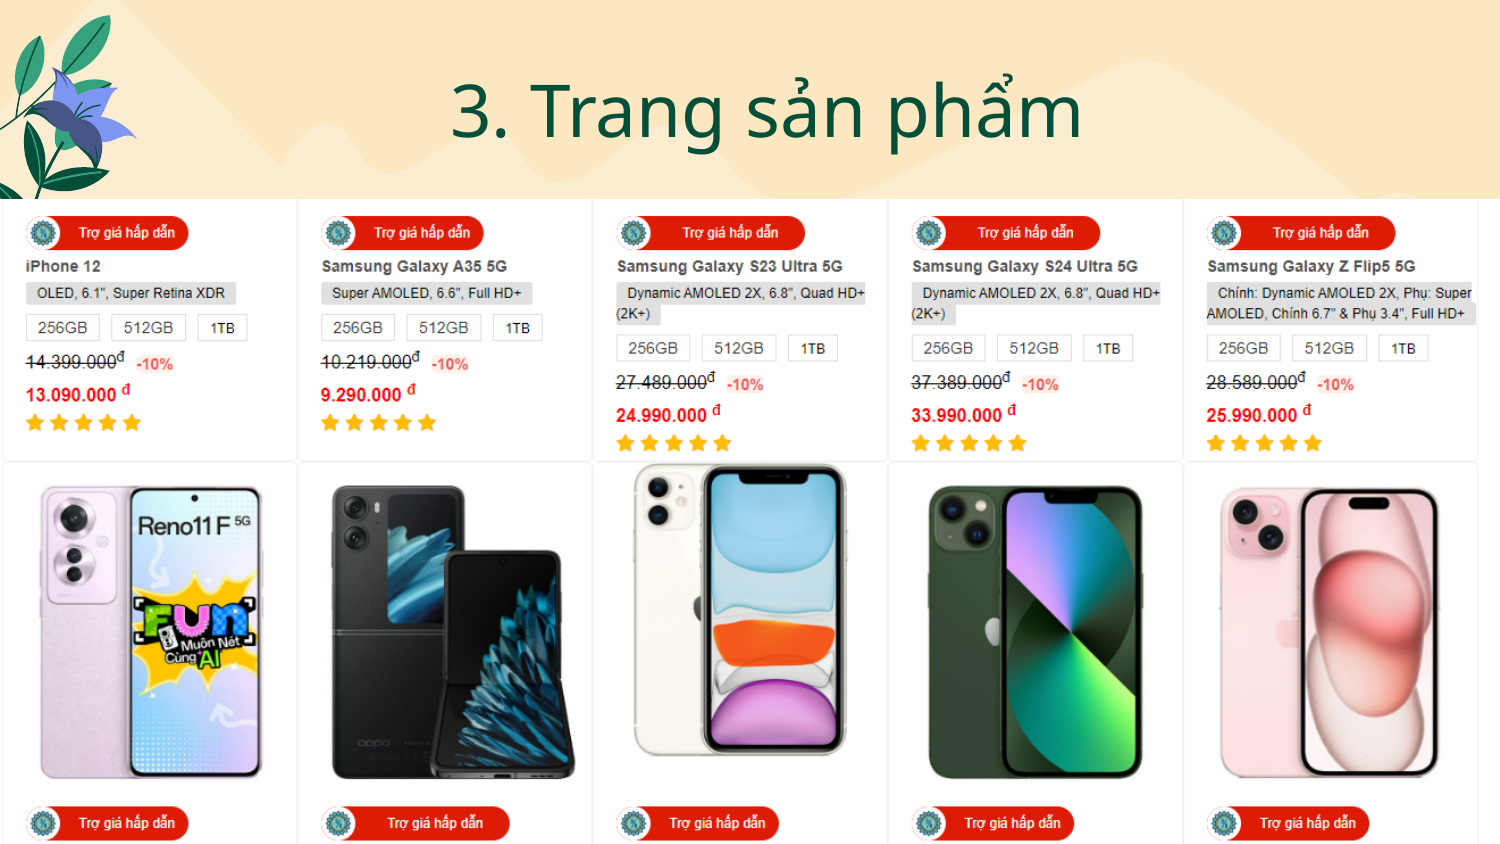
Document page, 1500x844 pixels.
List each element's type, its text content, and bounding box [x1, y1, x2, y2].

title 3. Trang sản phẩm [135, 50, 1400, 144]
picture [0, 199, 1500, 844]
